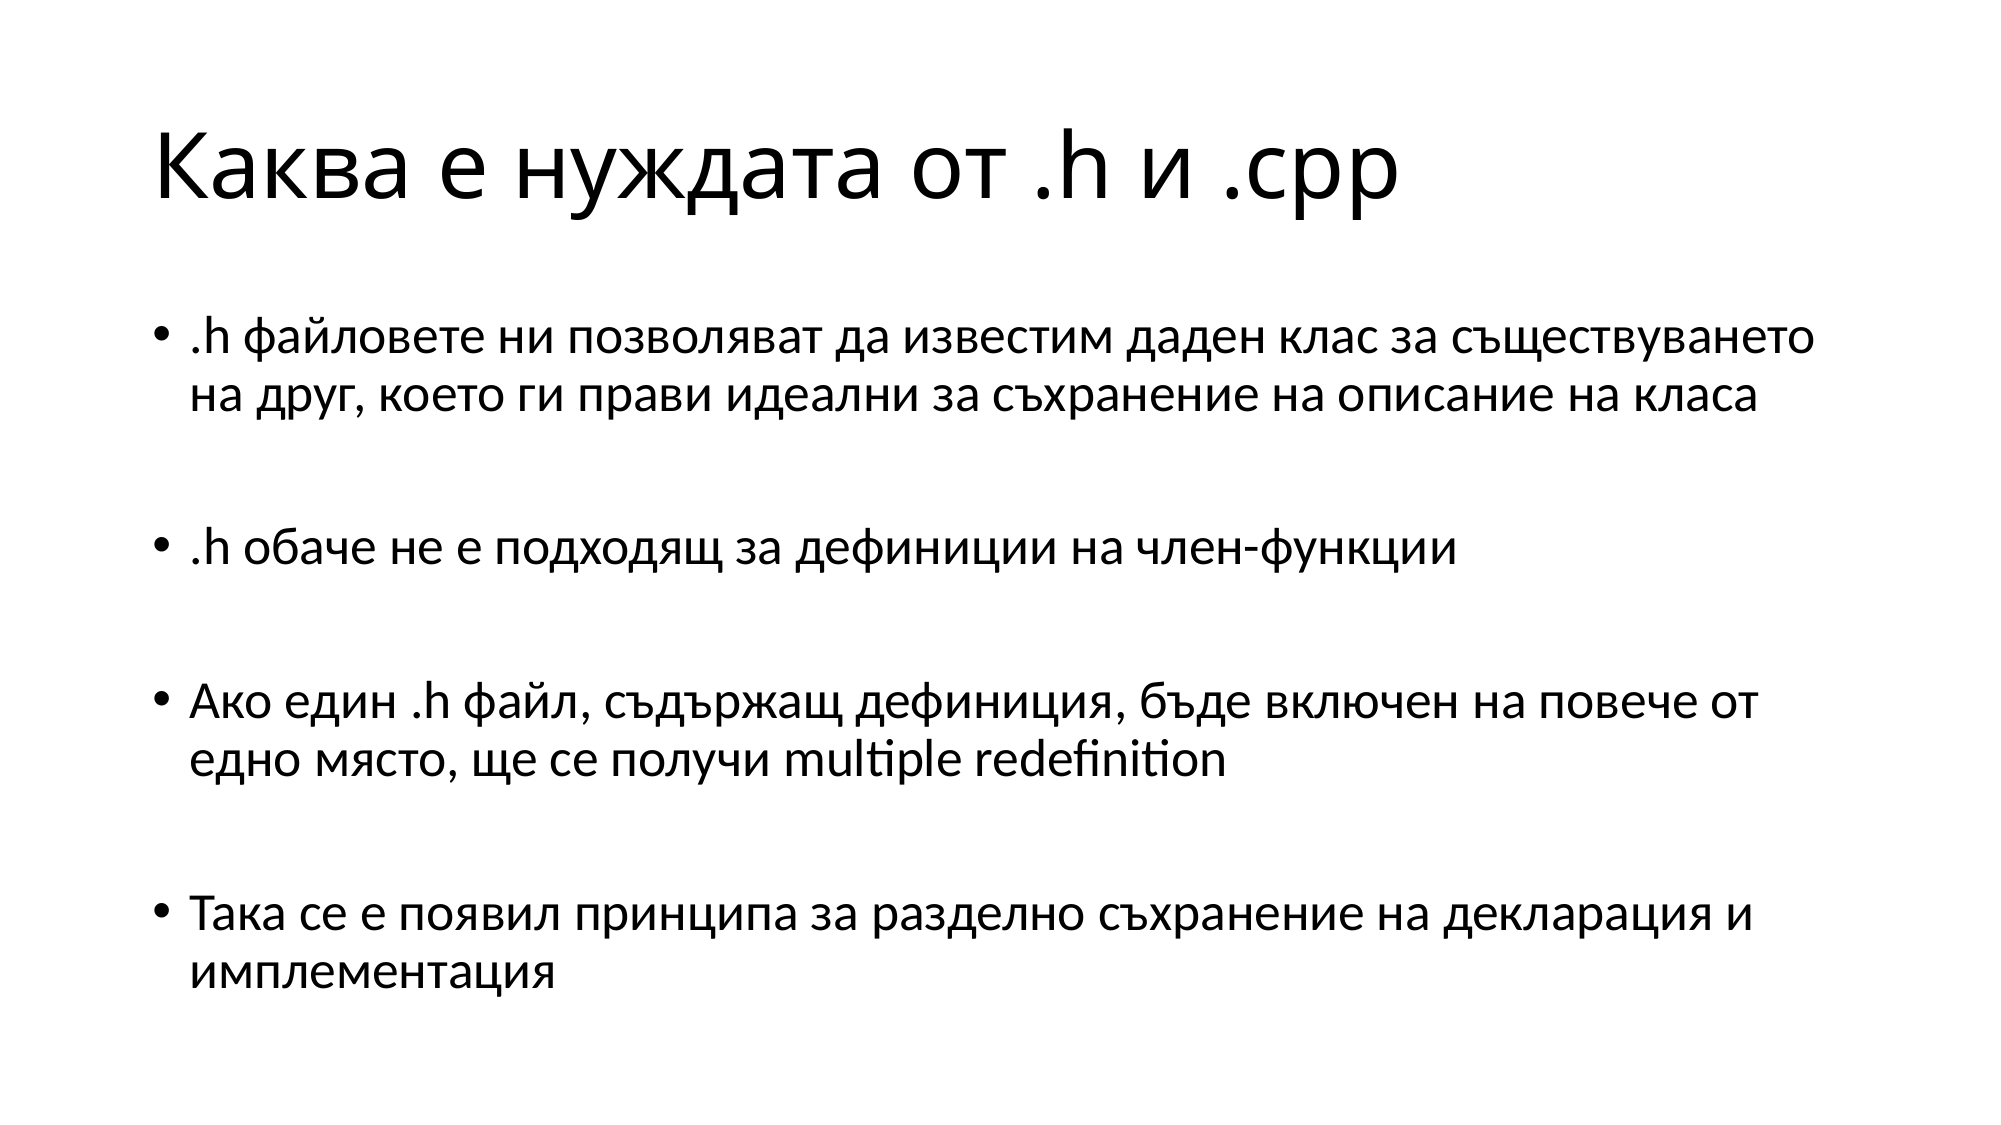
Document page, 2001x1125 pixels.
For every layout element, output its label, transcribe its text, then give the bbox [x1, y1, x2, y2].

title Каква е нуждата от .h и .cpp [137, 59, 1863, 278]
list .h файловете ни позволяват да известим даден клас за съществуването на друг, което ги прави идеални за съхранение на описание на класа .h обаче не е подходящ за дефиниции на член-функции Ако един .h файл, съдържащ дефиниция, бъде включен на повече от едно място, ще се получи multiple redefinition Така се е появил принципа за разделно съхранение на декларация и имплементация [137, 299, 1863, 1014]
